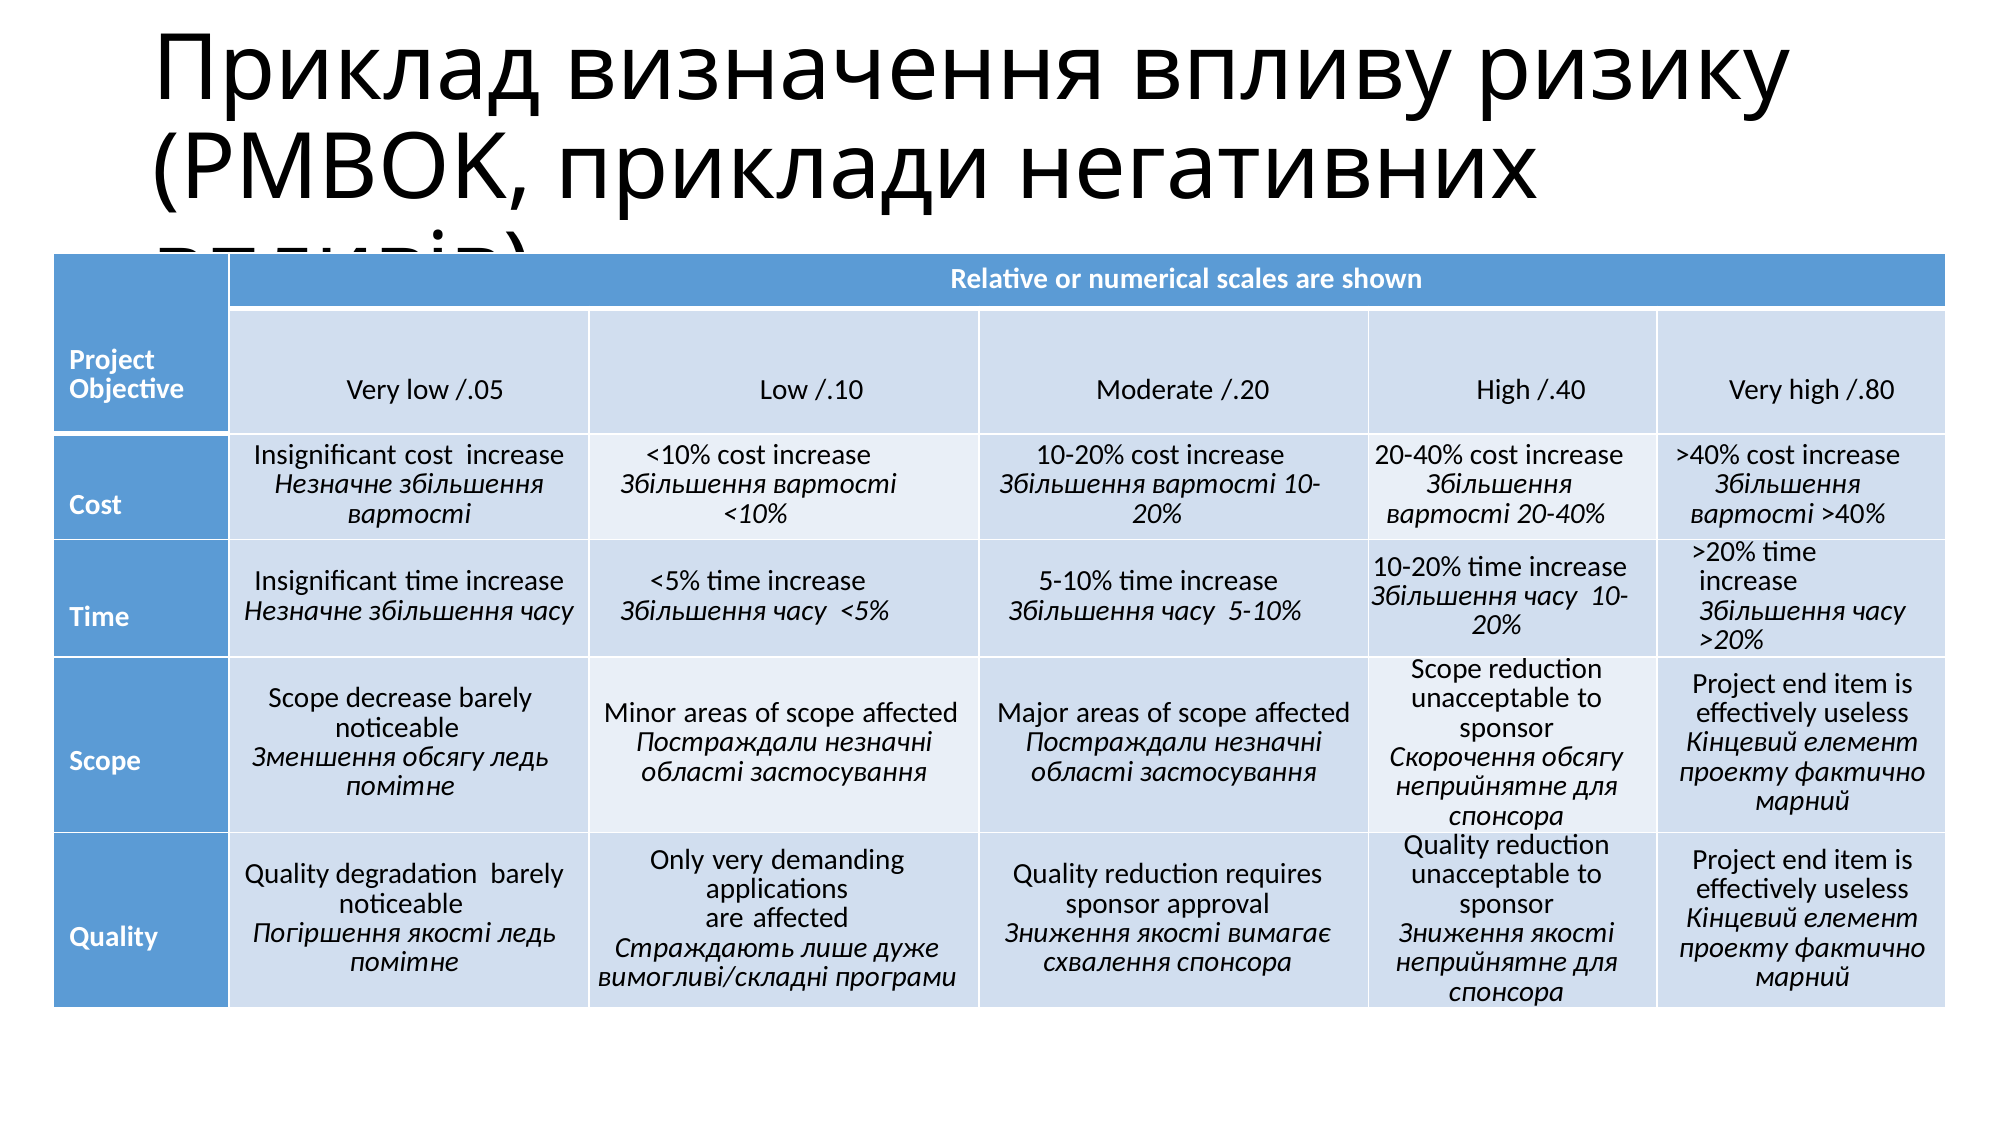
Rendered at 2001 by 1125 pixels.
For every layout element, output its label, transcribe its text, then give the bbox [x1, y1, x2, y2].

table_cell Quality reduction unacceptable to sponsor Зниження якості неприйнятне для спонсора [1369, 833, 1656, 1007]
table_cell 10-20% time increase Збільшення часу 10-20% [1369, 540, 1656, 656]
table_cell Low /.10 [590, 311, 978, 433]
title Приклад визначення впливу ризику (PMBOK, приклади негативних впливів) [137, 59, 1863, 252]
table_cell Quality degradation barely noticeable Погіршення якості ледь помітне [230, 833, 588, 1007]
table_cell 10-20% cost increase Збільшення вартості 10-20% [980, 435, 1368, 539]
table_cell Project end item is effectively useless Кінцевий елемент проекту фактично марний [1658, 833, 1945, 1007]
table_cell Very high /.80 [1658, 311, 1945, 433]
table_cell <5% time increase Збільшення часу <5% [590, 540, 978, 656]
table_cell Moderate /.20 [980, 311, 1368, 433]
table_header Project Objective [54, 254, 228, 431]
table_cell Scope decrease barely noticeable Зменшення обсягу ледь помітне [230, 658, 588, 832]
table_cell Minor areas of scope affected Постраждали незначні області застосування [590, 658, 978, 832]
table_cell 5-10% time increase Збільшення часу 5-10% [980, 540, 1368, 656]
table_cell Very low /.05 [230, 311, 588, 433]
table_cell 20-40% cost increase Збільшення вартості 20-40% [1369, 435, 1656, 539]
table_cell Quality [54, 833, 228, 1007]
table_cell >40% cost increase Збільшення вартості >40% [1658, 435, 1945, 539]
table_cell Scope reduction unacceptable to sponsor Скорочення обсягу неприйнятне для спонсора [1369, 658, 1656, 832]
table_cell Project end item is effectively useless Кінцевий елемент проекту фактично марний [1658, 658, 1945, 832]
table_cell Cost [54, 436, 228, 539]
table_cell >20% time increase Збільшення часу >20% [1658, 540, 1945, 656]
table_cell Insignificant time increase Незначне збільшення часу [230, 540, 588, 656]
table_cell High /.40 [1369, 311, 1656, 433]
table_cell Only very demanding applications are affected Страждають лише дуже вимогливі/складні програми [590, 833, 978, 1007]
table_header Relative or numerical scales are shown [230, 254, 1945, 306]
table_cell Time [54, 540, 228, 656]
table_cell Insignificant cost increase Незначне збільшення вартості [230, 435, 588, 539]
table_cell <10% cost increase Збільшення вартості <10% [590, 435, 978, 539]
table_cell Scope [54, 658, 228, 832]
table_cell Major areas of scope affected Постраждали незначні області застосування [980, 658, 1368, 832]
table_cell Quality reduction requires sponsor approval Зниження якості вимагає схвалення спонсора [980, 833, 1368, 1007]
